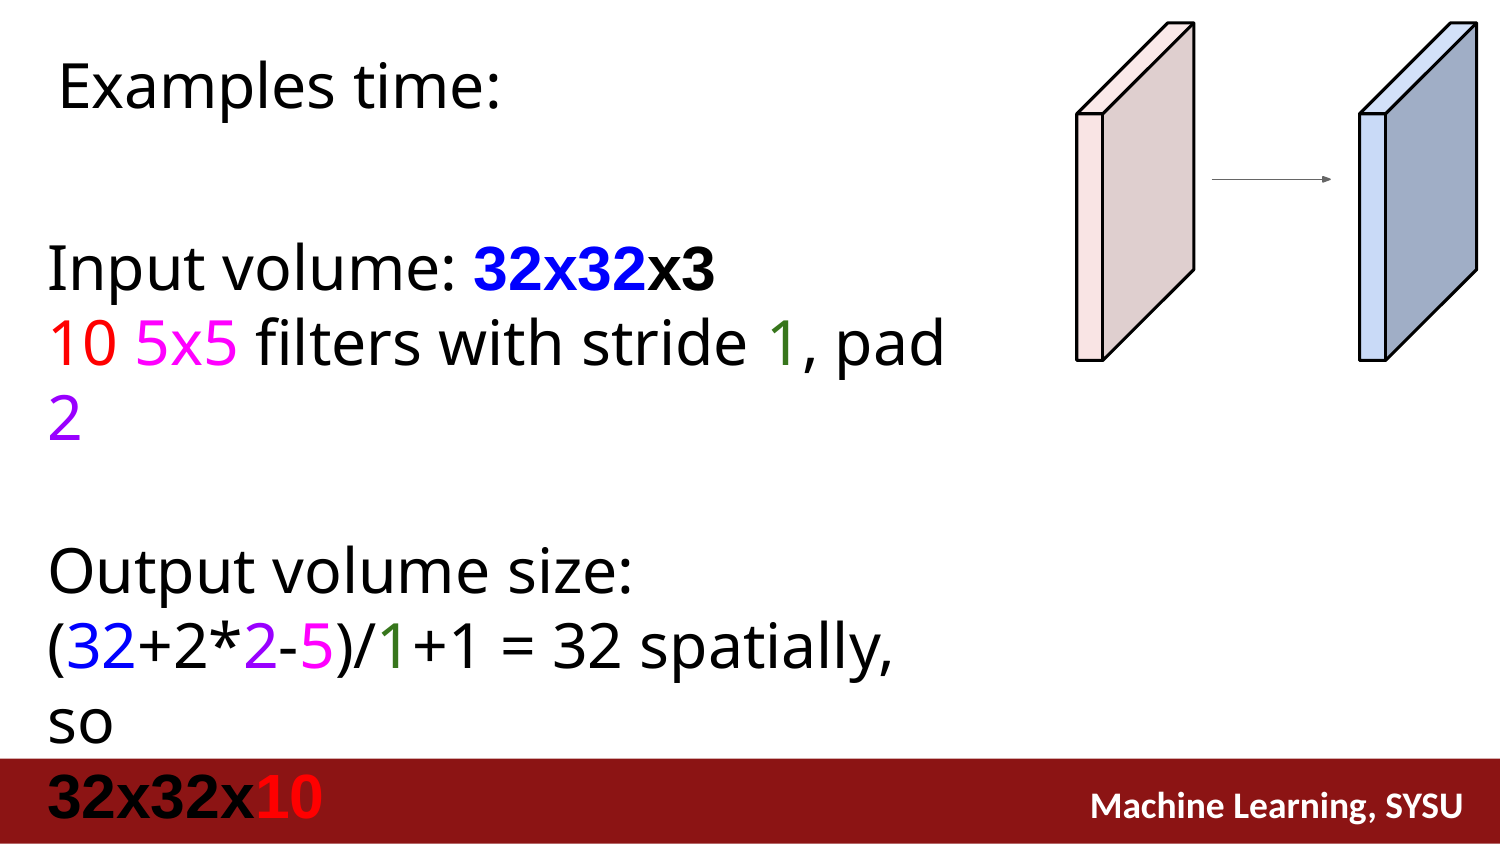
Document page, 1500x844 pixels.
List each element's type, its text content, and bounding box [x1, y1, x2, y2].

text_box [1357, 20, 1479, 363]
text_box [1211, 175, 1332, 184]
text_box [1074, 20, 1196, 363]
text_box Examples time: Input volume: 32x32x3 10 5x5 filters with stride 1, pad 2 Output volume size: (32+2*2-5)/1+1 = 32 spatially, so 32x32x10 [45, 43, 954, 831]
